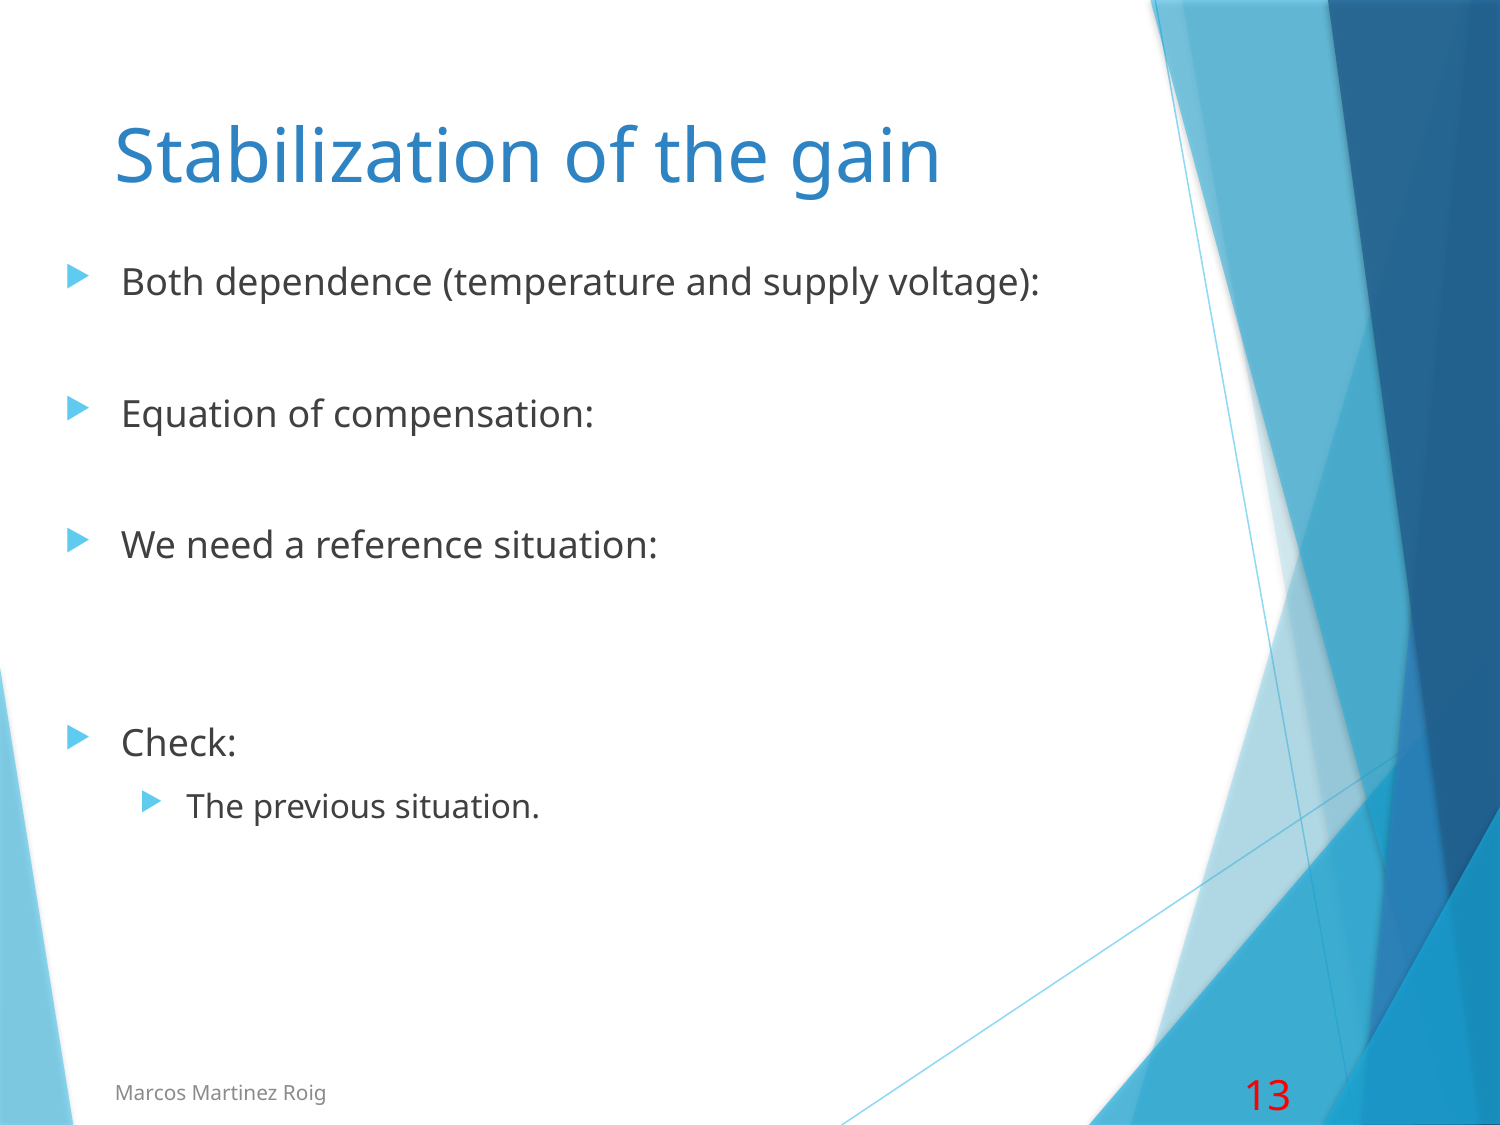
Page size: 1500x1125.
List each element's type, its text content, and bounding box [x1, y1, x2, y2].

footer Marcos Martinez Roig [99, 1061, 859, 1122]
title Stabilization of the gain [99, 99, 1142, 317]
slide_number 13 [1222, 1063, 1307, 1124]
